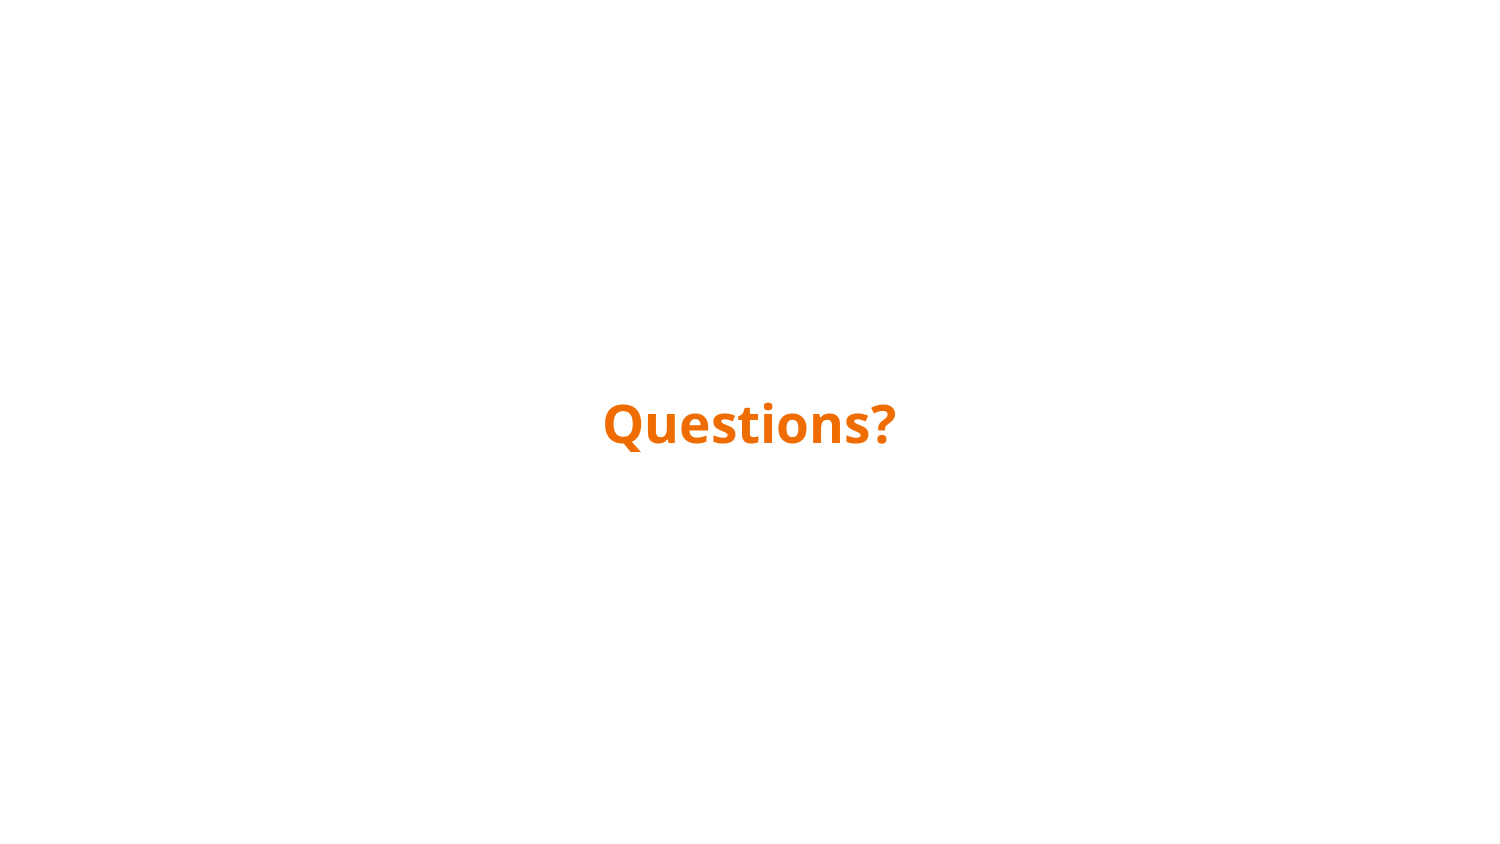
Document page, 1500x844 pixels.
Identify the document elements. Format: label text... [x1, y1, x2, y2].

title Questions? [51, 374, 1449, 469]
